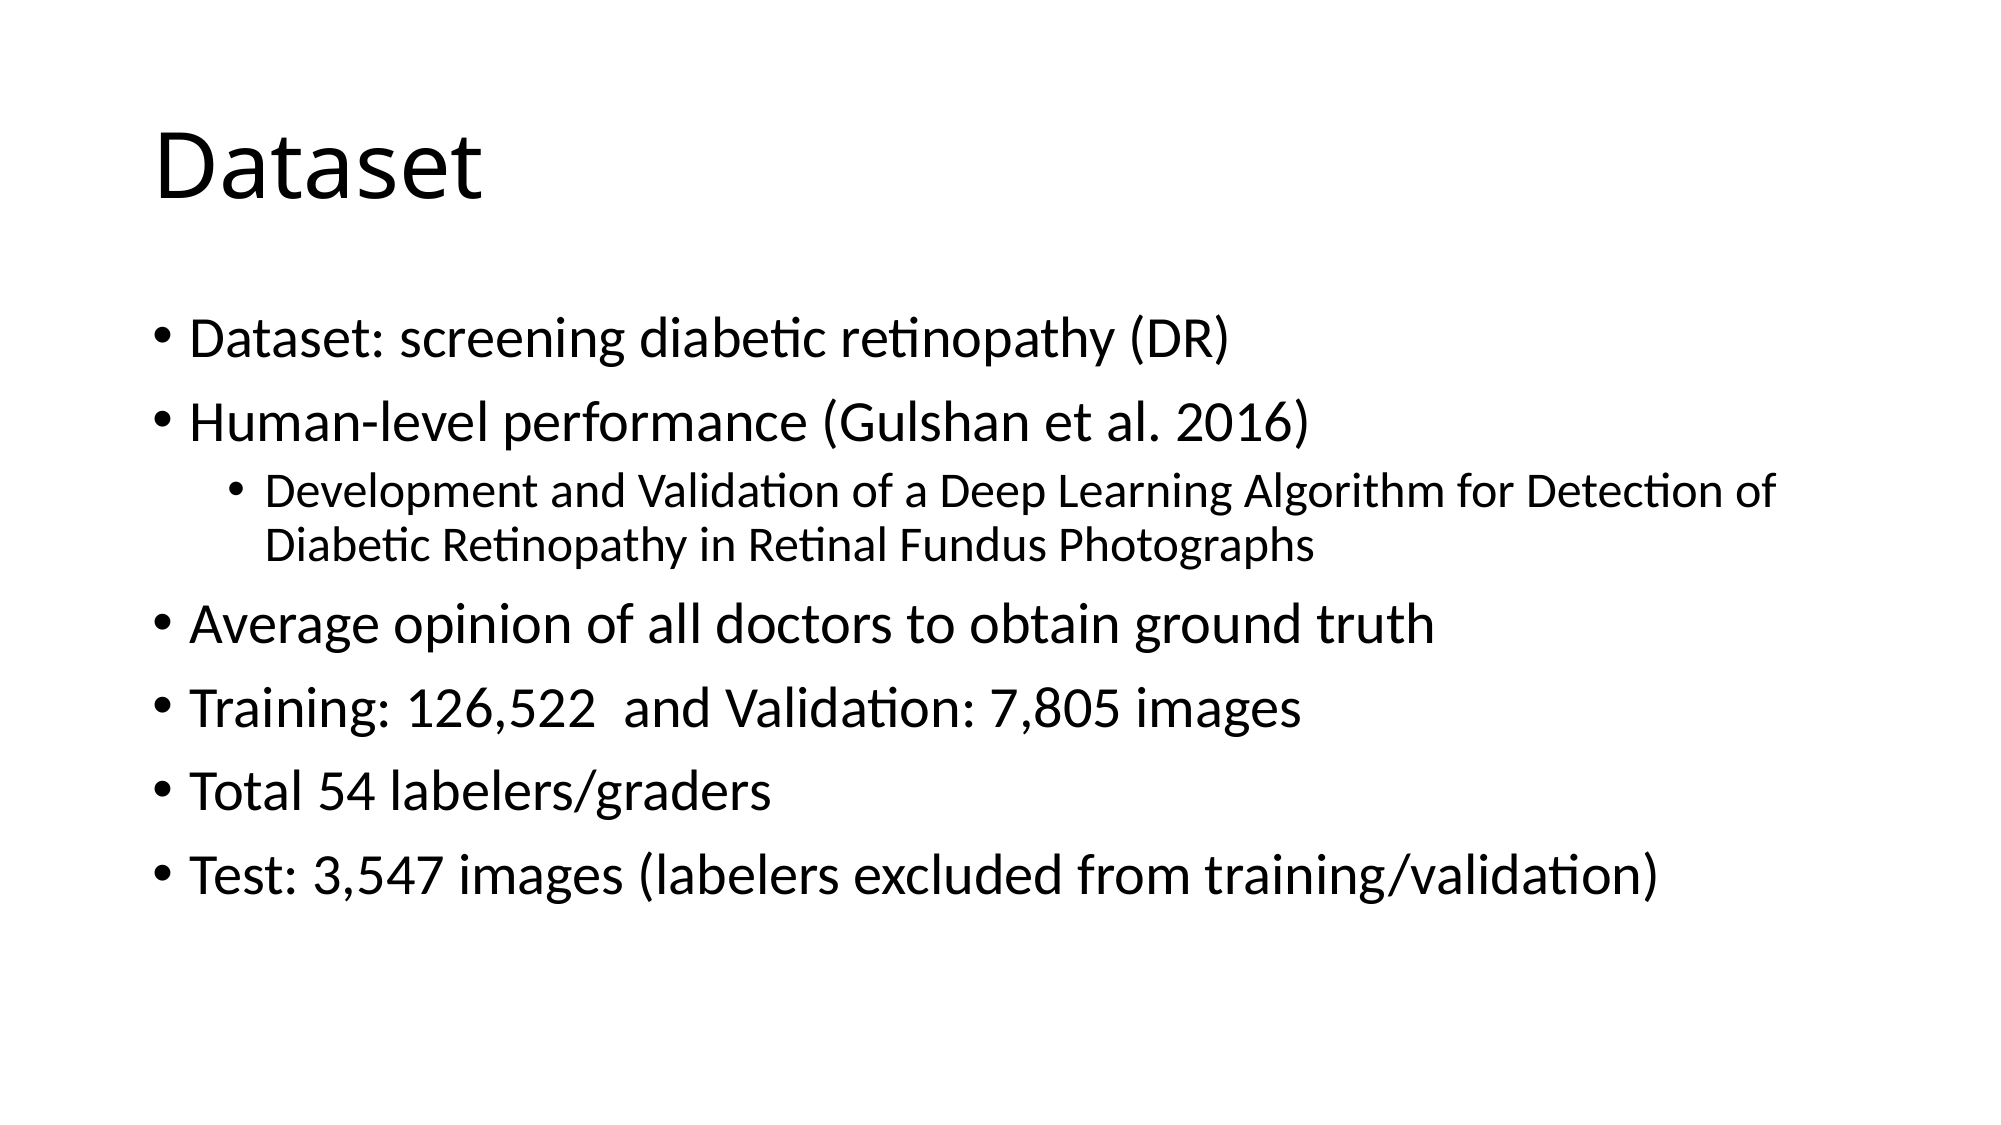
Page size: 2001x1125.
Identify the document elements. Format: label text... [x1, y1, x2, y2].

title Dataset [137, 59, 1863, 278]
list Dataset: screening diabetic retinopathy (DR) Human-level performance (Gulshan et al. 2016) Development and Validation of a Deep Learning Algorithm for Detection of Diabetic Retinopathy in Retinal Fundus Photographs Average opinion of all doctors to obtain ground truth Training: 126,522 and Validation: 7,805 images Total 54 labelers/graders Test: 3,547 images (labelers excluded from training/validation) [137, 299, 1863, 1014]
